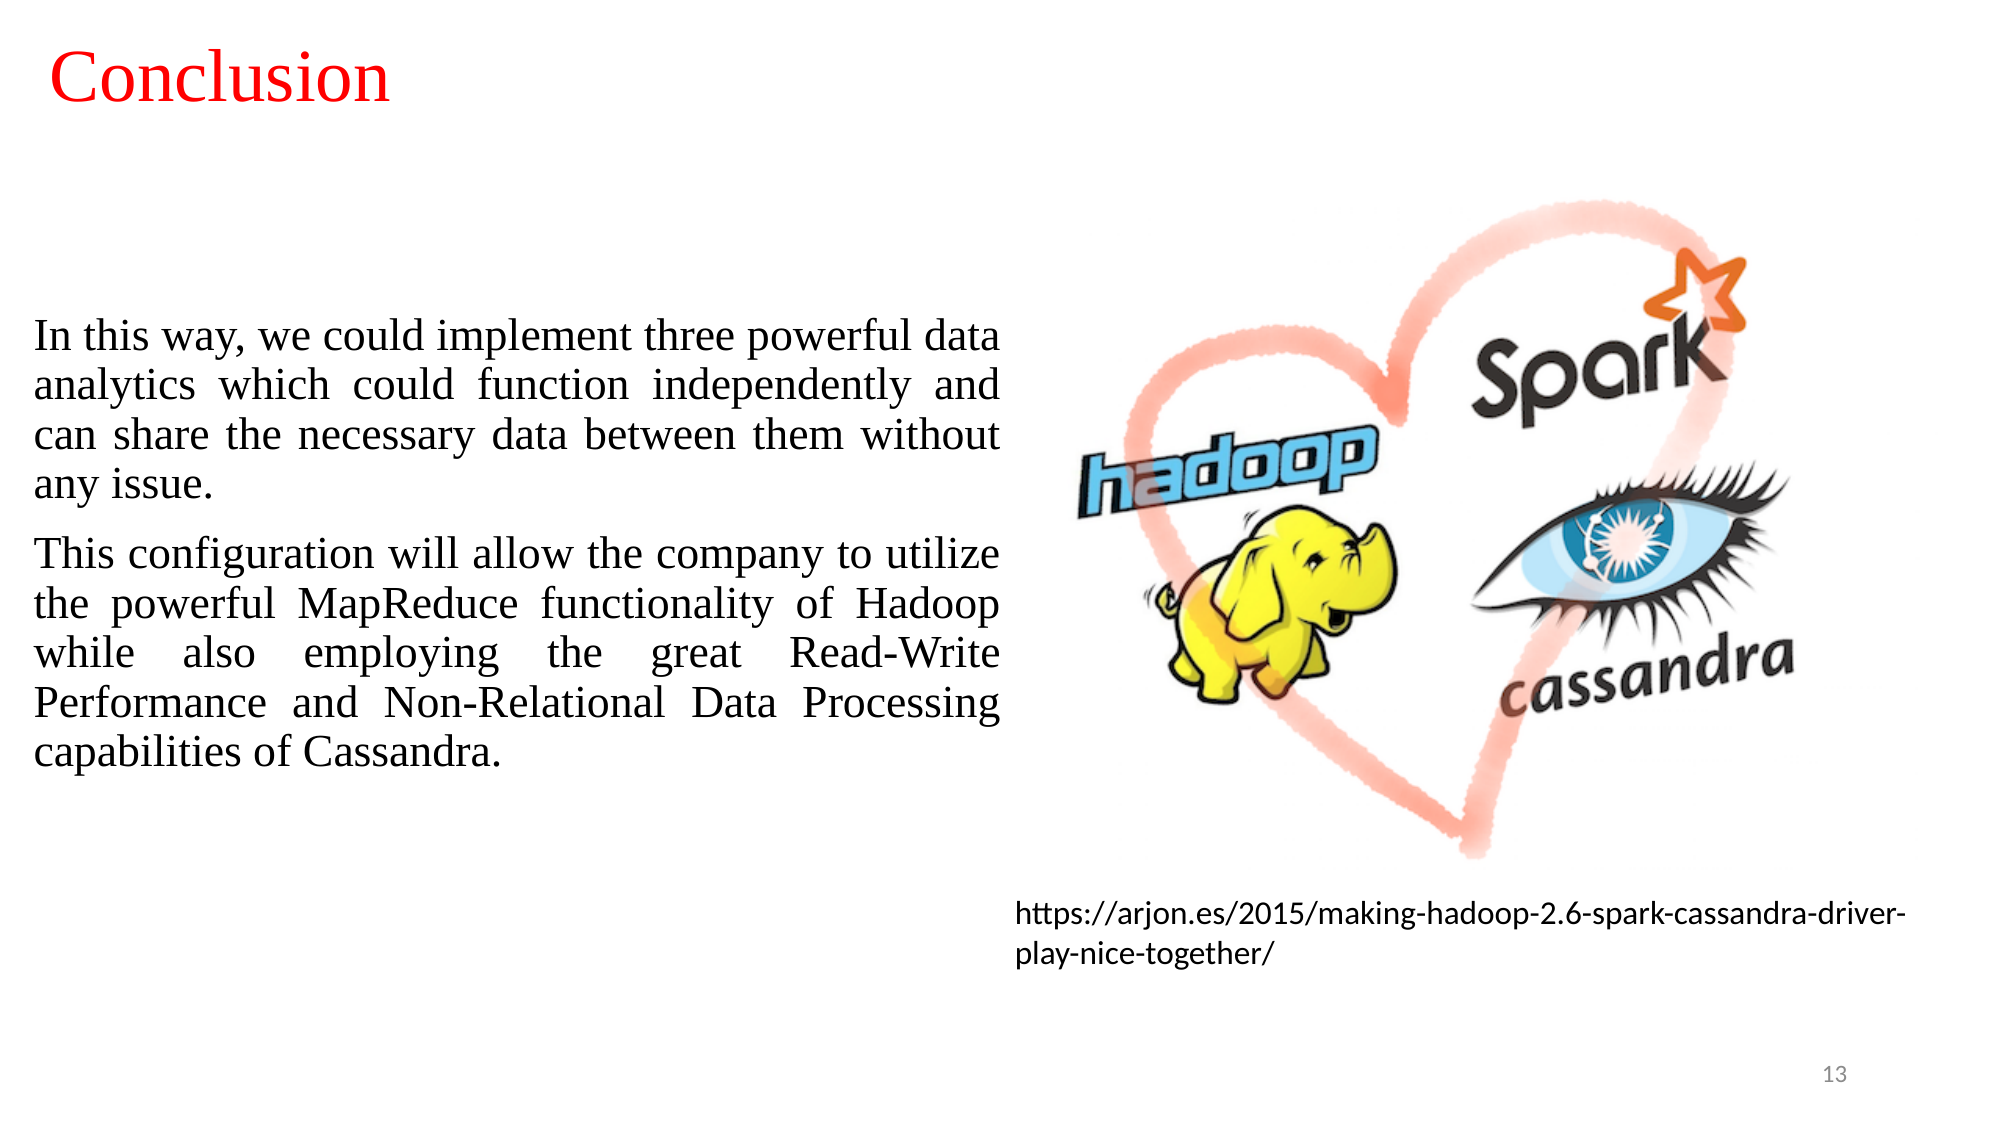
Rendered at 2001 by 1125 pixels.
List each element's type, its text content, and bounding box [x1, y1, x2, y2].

text_box https://arjon.es/2015/making-hadoop-2.6-spark-cassandra-driver-play-nice-together/ [1017, 884, 1938, 979]
picture [999, 192, 1938, 870]
text_box In this way, we could implement three powerful data analytics which could function independently and can share the necessary data between them without any issue. This configuration will allow the company to utilize the powerful MapReduce functionality of Hadoop while also employing the great Read-Write Performance and Non-Relational Data Processing capabilities of Cassandra. [18, 303, 1017, 980]
text_box Conclusion [34, 29, 1957, 193]
slide_number 13 [1412, 1042, 1863, 1103]
